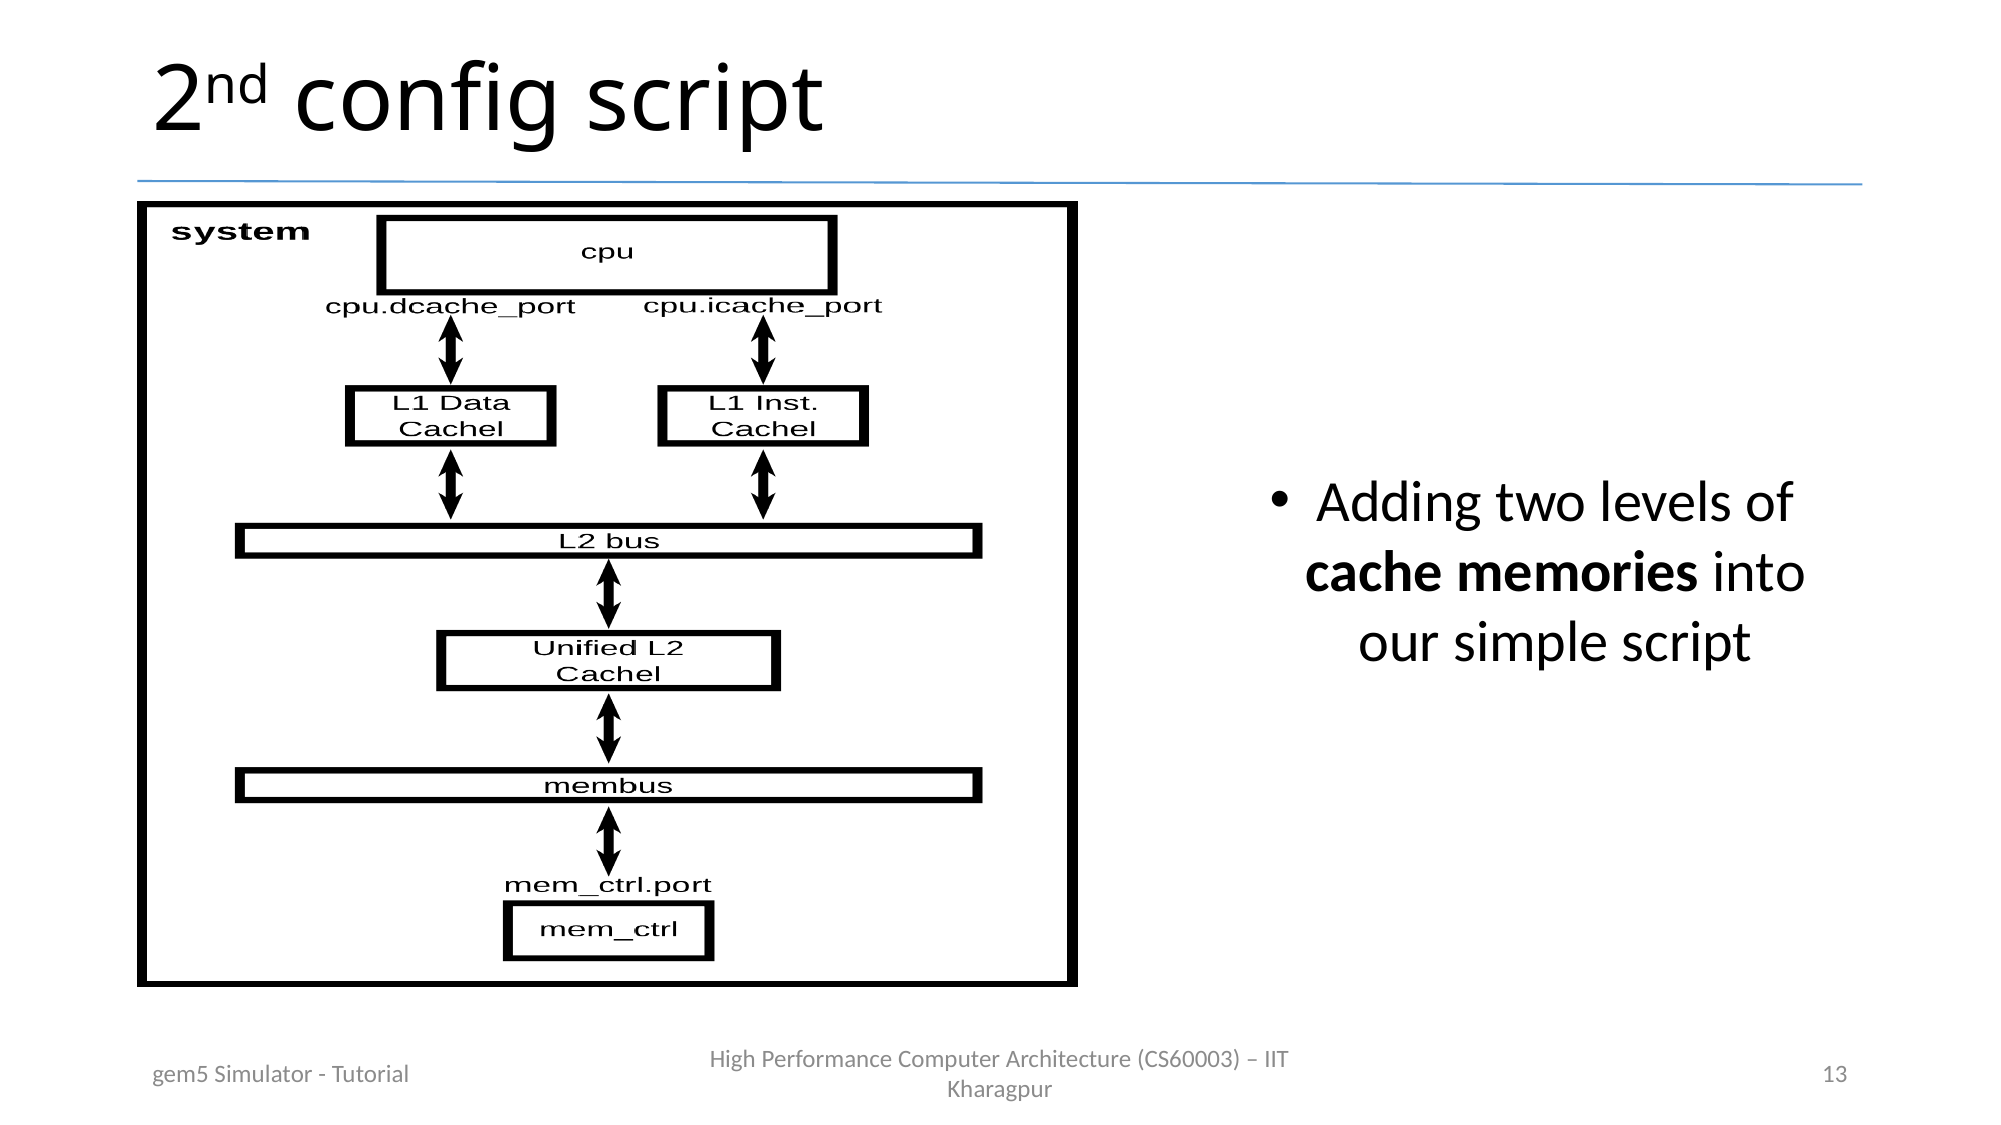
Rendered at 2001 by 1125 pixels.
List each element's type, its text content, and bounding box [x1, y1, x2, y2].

text_box 2nd config script [137, 38, 1863, 164]
picture [137, 200, 1078, 987]
text_box <number> [1412, 1042, 1863, 1103]
text_box gem5 Simulator - Tutorial [137, 1042, 588, 1103]
text_box Adding two levels of cache memories into our simple script [1225, 455, 1839, 751]
text_box High Performance Computer Architecture (CS60003) – IIT Kharagpur [662, 1042, 1338, 1103]
